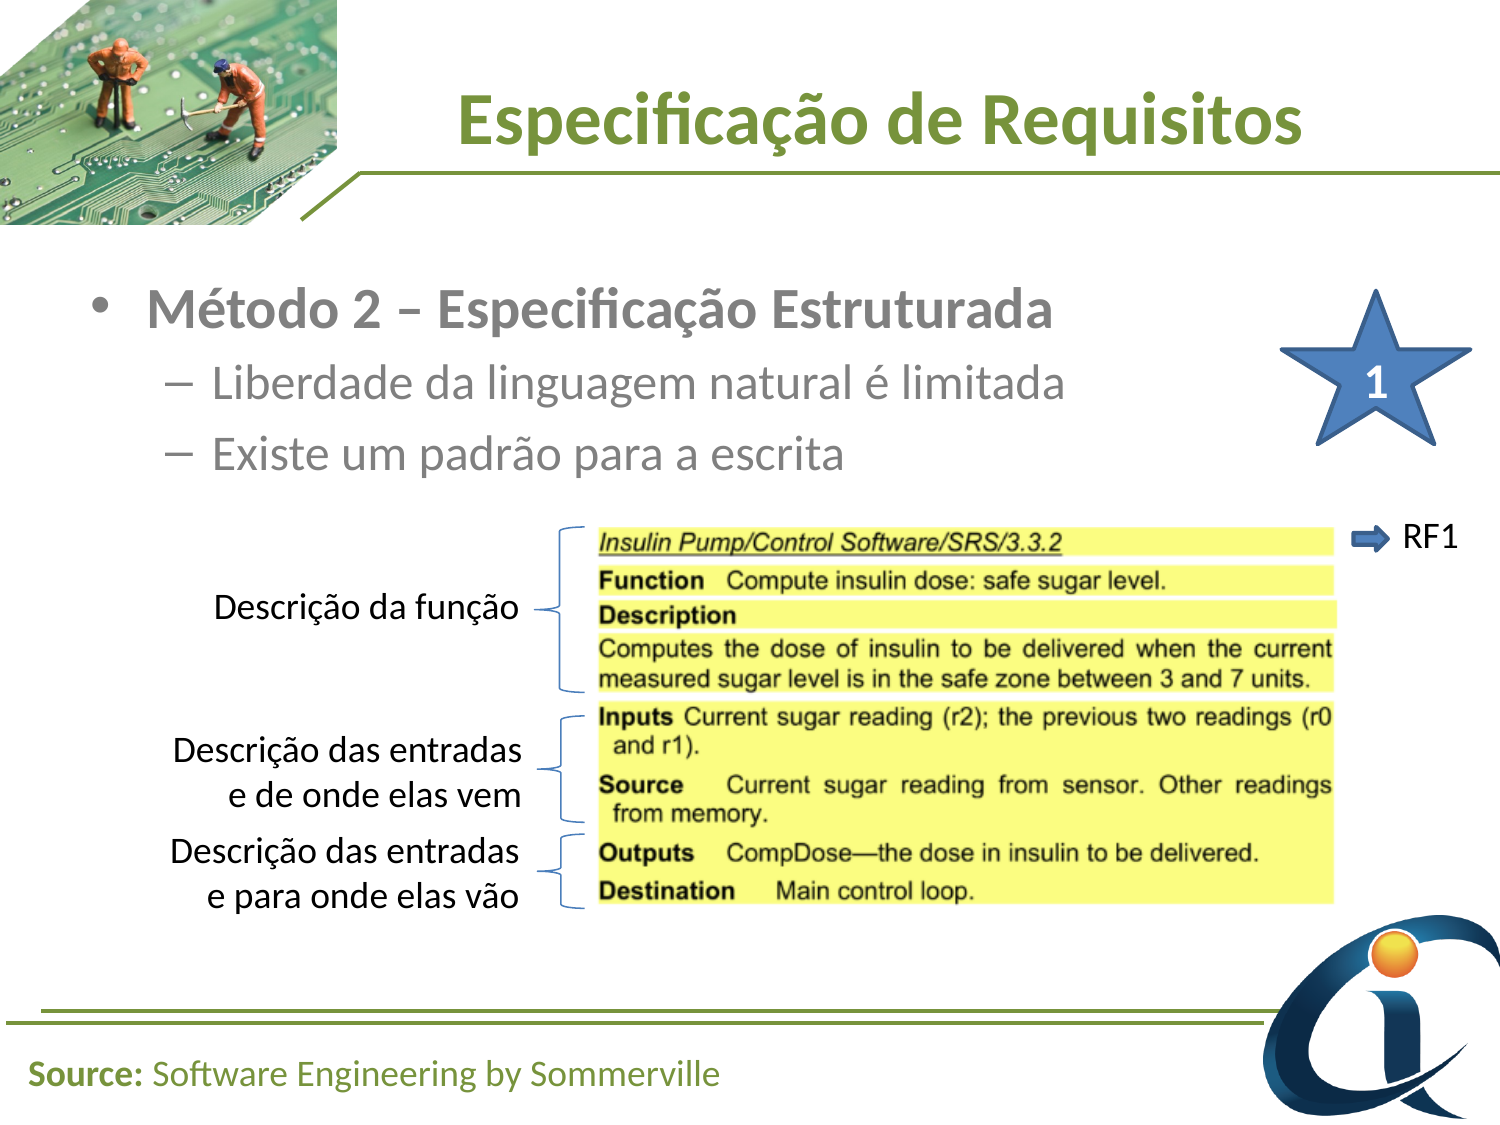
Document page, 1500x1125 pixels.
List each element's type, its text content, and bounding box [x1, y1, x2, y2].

text_box Descrição das entradas e para onde elas vão [132, 818, 535, 923]
picture [0, 0, 337, 225]
text_box [1351, 525, 1387, 553]
text_box [538, 715, 585, 824]
picture [596, 526, 1342, 909]
text_box Descrição das entradas e de onde elas vem [135, 718, 538, 823]
text_box RF1 [1387, 503, 1483, 564]
text_box 1 [1279, 288, 1473, 446]
title Especificação de Requisitos [336, 20, 1425, 209]
picture [1263, 915, 1500, 1119]
text_box [535, 526, 585, 694]
list Método 2 – Especificação Estruturada Liberdade da linguagem natural é limitada Existe um padrão para a escrita [75, 262, 1425, 504]
text_box [536, 833, 585, 910]
text_box Descrição da função [132, 574, 535, 634]
